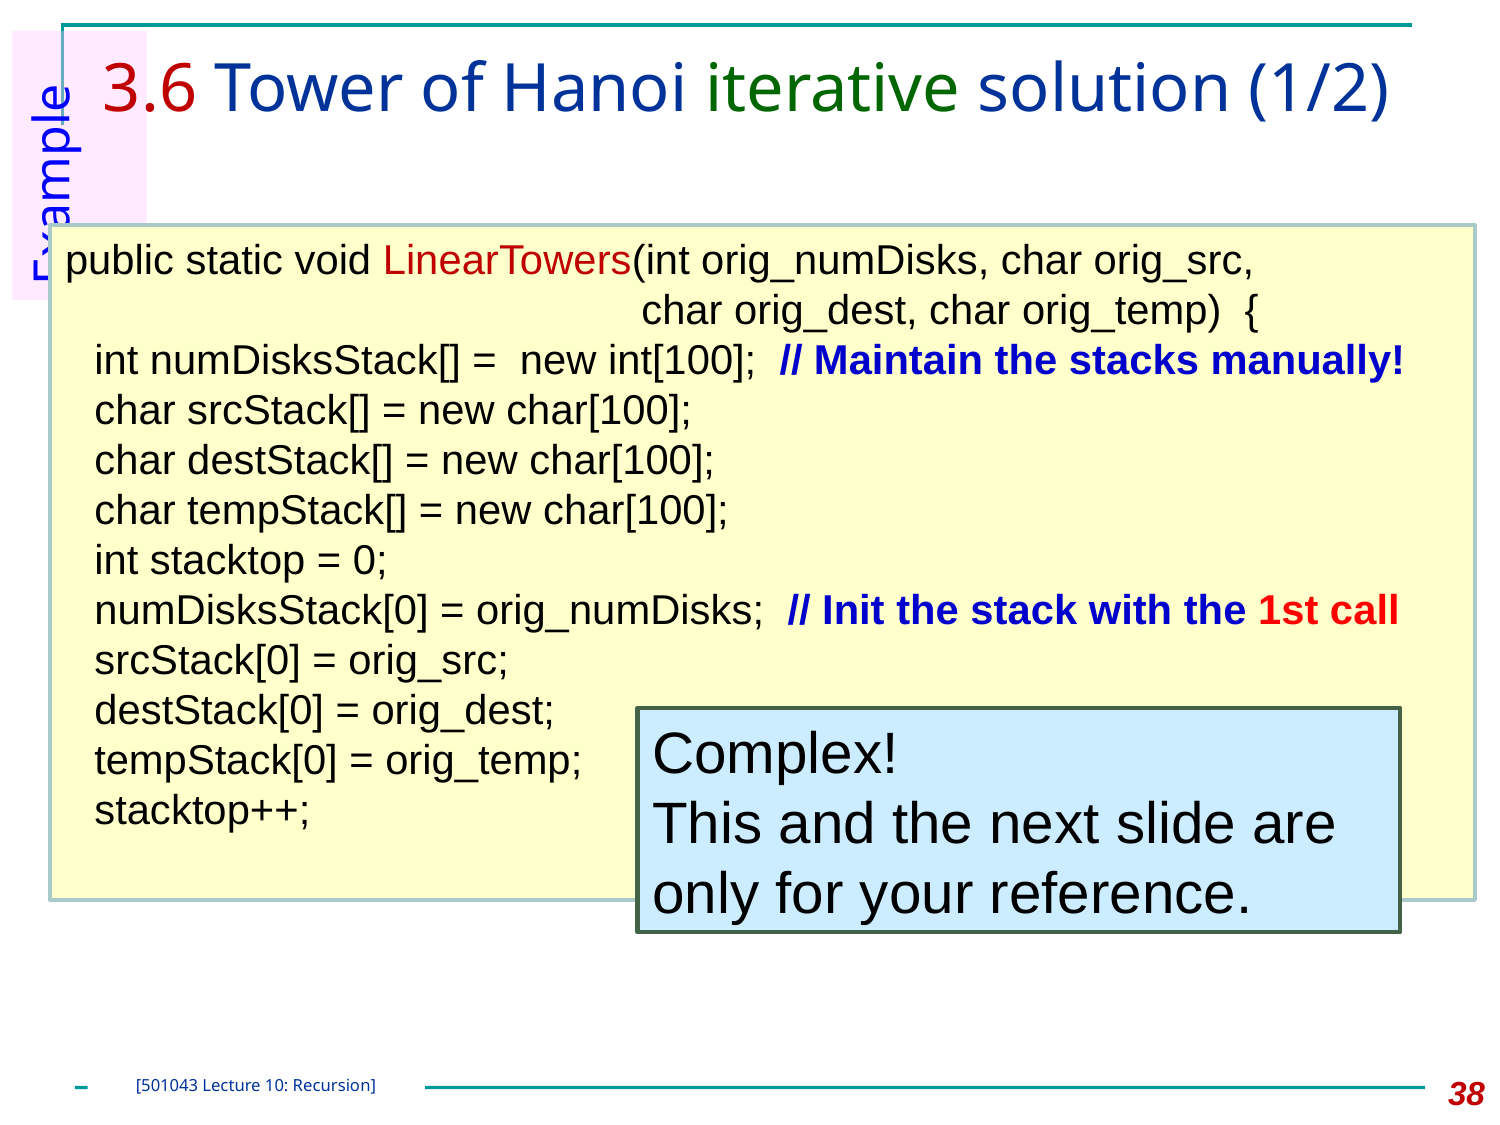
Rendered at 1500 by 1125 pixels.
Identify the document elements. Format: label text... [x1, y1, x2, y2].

text_box public static void LinearTowers(int orig_numDisks, char orig_src, char orig_dest, char orig_temp) { int numDisksStack[] = new int[100]; // Maintain the stacks manually! char srcStack[] = new char[100]; char destStack[] = new char[100]; char tempStack[] = new char[100]; int stacktop = 0; numDisksStack[0] = orig_numDisks; // Init the stack with the 1st call srcStack[0] = orig_src; destStack[0] = orig_dest; tempStack[0] = orig_temp; stacktop++; [48, 223, 1477, 902]
slide_number 38 [1400, 1065, 1500, 1125]
text_box Complex! This and the next slide are only for your reference. [635, 706, 1402, 934]
text_box [501043 Lecture 10: Recursion] [87, 1074, 425, 1100]
text_box Example 6 [12, 30, 147, 300]
title 3.6 Tower of Hanoi iterative solution (1/2) [87, 37, 1451, 168]
